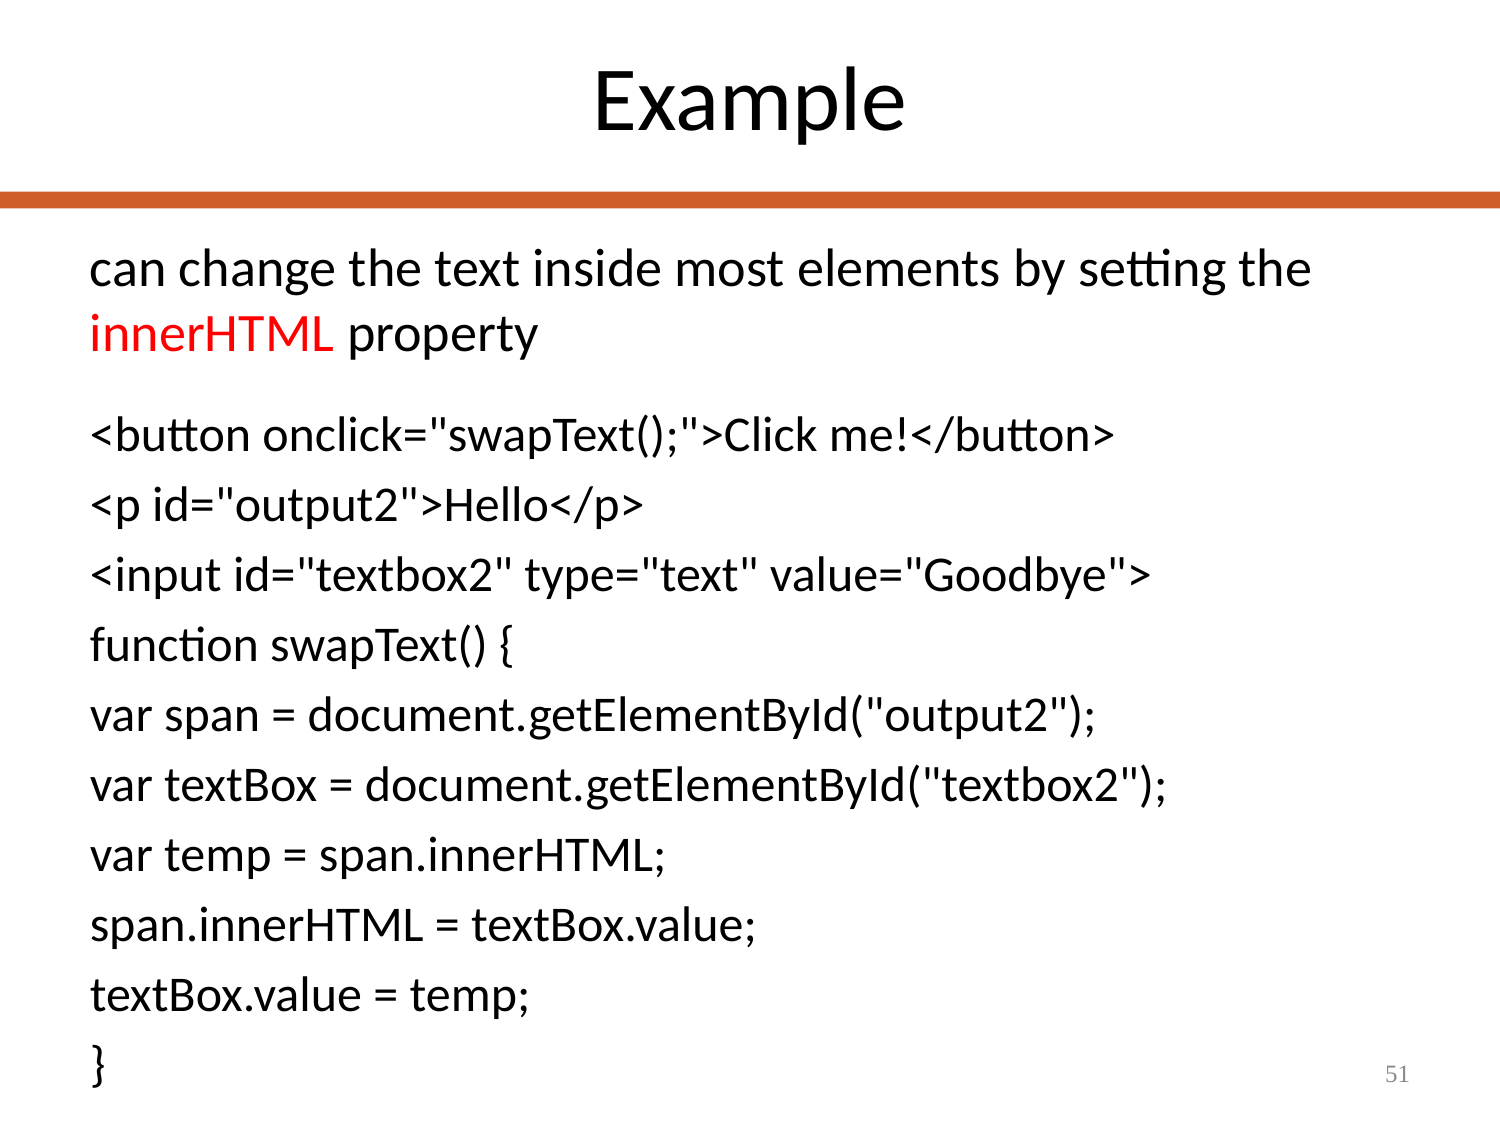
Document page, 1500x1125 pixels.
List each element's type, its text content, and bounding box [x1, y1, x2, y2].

title Example [75, 12, 1425, 175]
slide_number 51 [1074, 1042, 1425, 1103]
list can change the text inside most elements by setting the innerHTML property <button onclick="swapText();">Click me!</button> <p id="output2">Hello</p> <input id="textbox2" type="text" value="Goodbye"> function swapText() { var span = document.getElementById("output2"); var textBox = document.getElementById("textbox2"); var temp = span.innerHTML; span.innerHTML = textBox.value; textBox.value = temp; } [74, 224, 1450, 1103]
